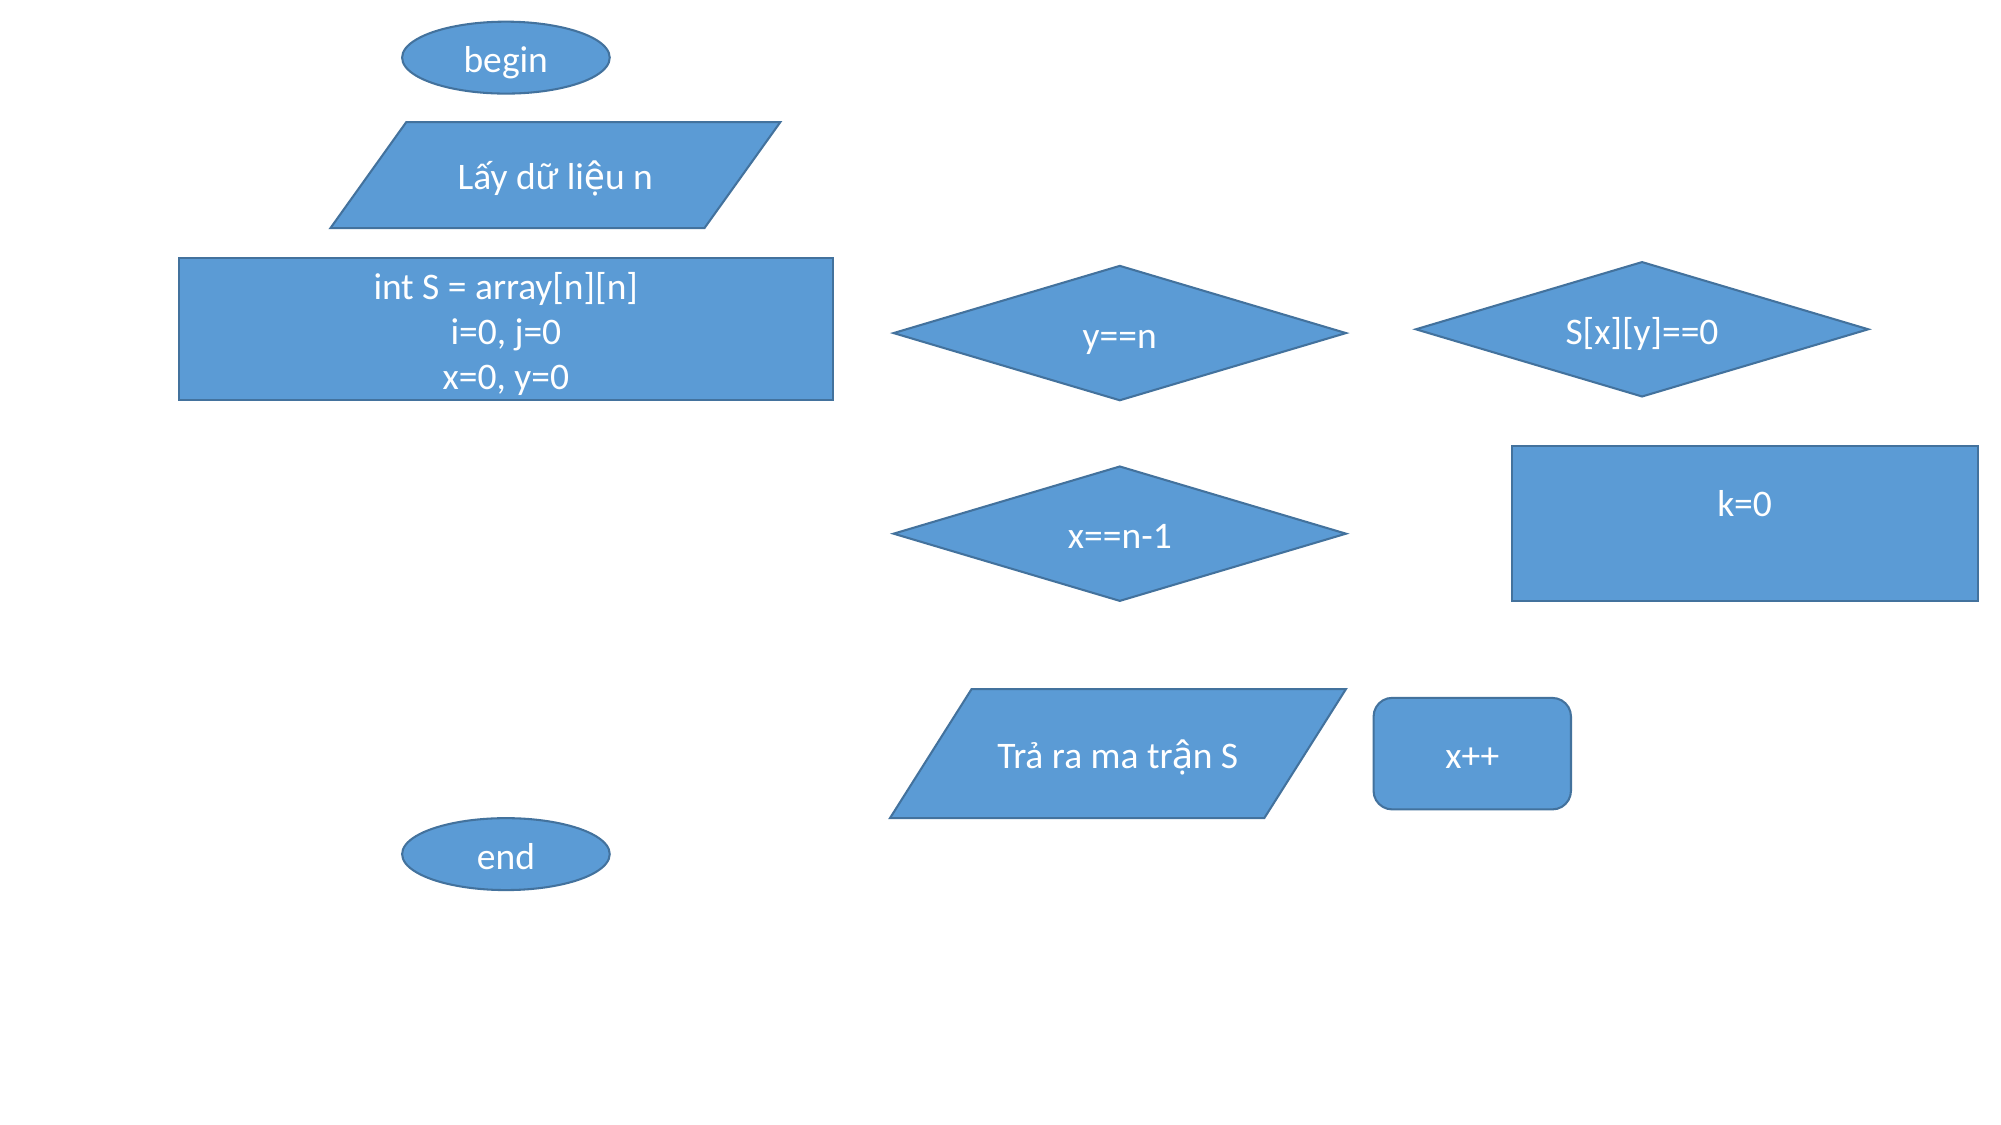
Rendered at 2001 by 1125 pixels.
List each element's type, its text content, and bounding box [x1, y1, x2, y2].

text_box end [401, 817, 611, 892]
text_box S[x][y]==0 [1412, 261, 1872, 398]
text_box k=0 [1511, 445, 1979, 602]
text_box begin [401, 20, 611, 95]
text_box int S = array[n][n] i=0, j=0 x=0, y=0 [178, 257, 834, 401]
text_box x==n-1 [889, 465, 1350, 602]
text_box x++ [1372, 696, 1573, 811]
text_box y==n [889, 264, 1350, 402]
text_box Lấy dữ liệu n [328, 121, 783, 230]
text_box Trả ra ma trận S [888, 688, 1348, 820]
